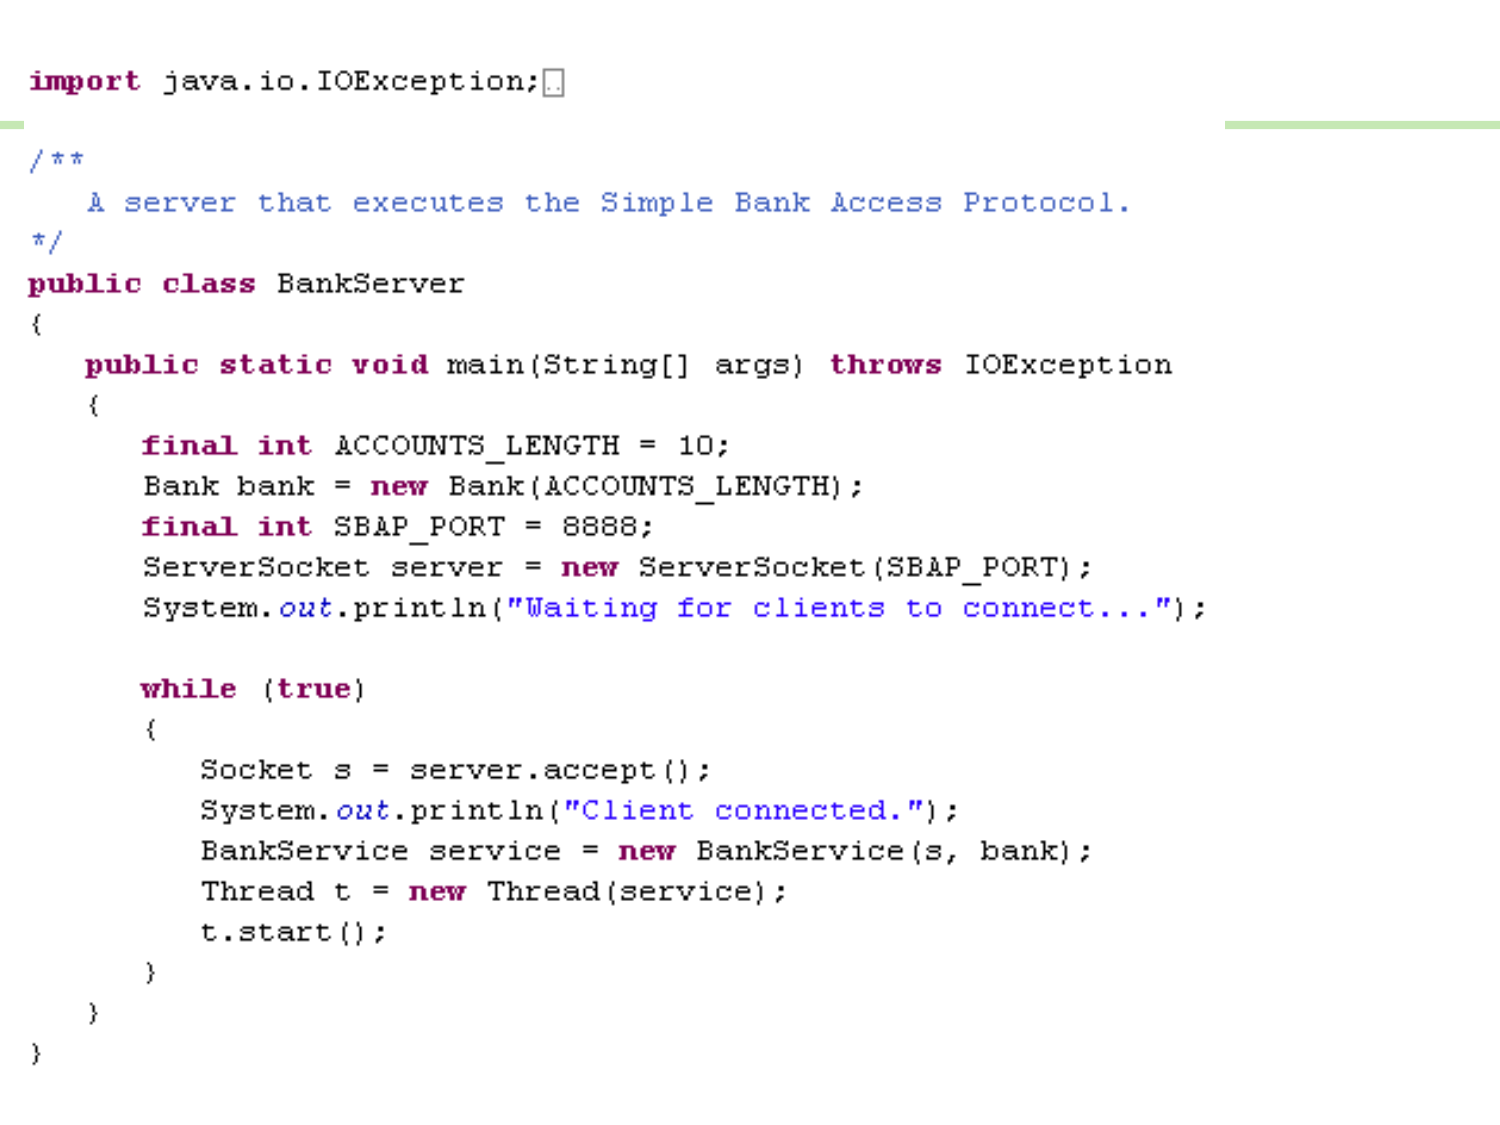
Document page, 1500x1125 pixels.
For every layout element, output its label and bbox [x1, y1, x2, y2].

picture [24, 62, 1226, 1075]
